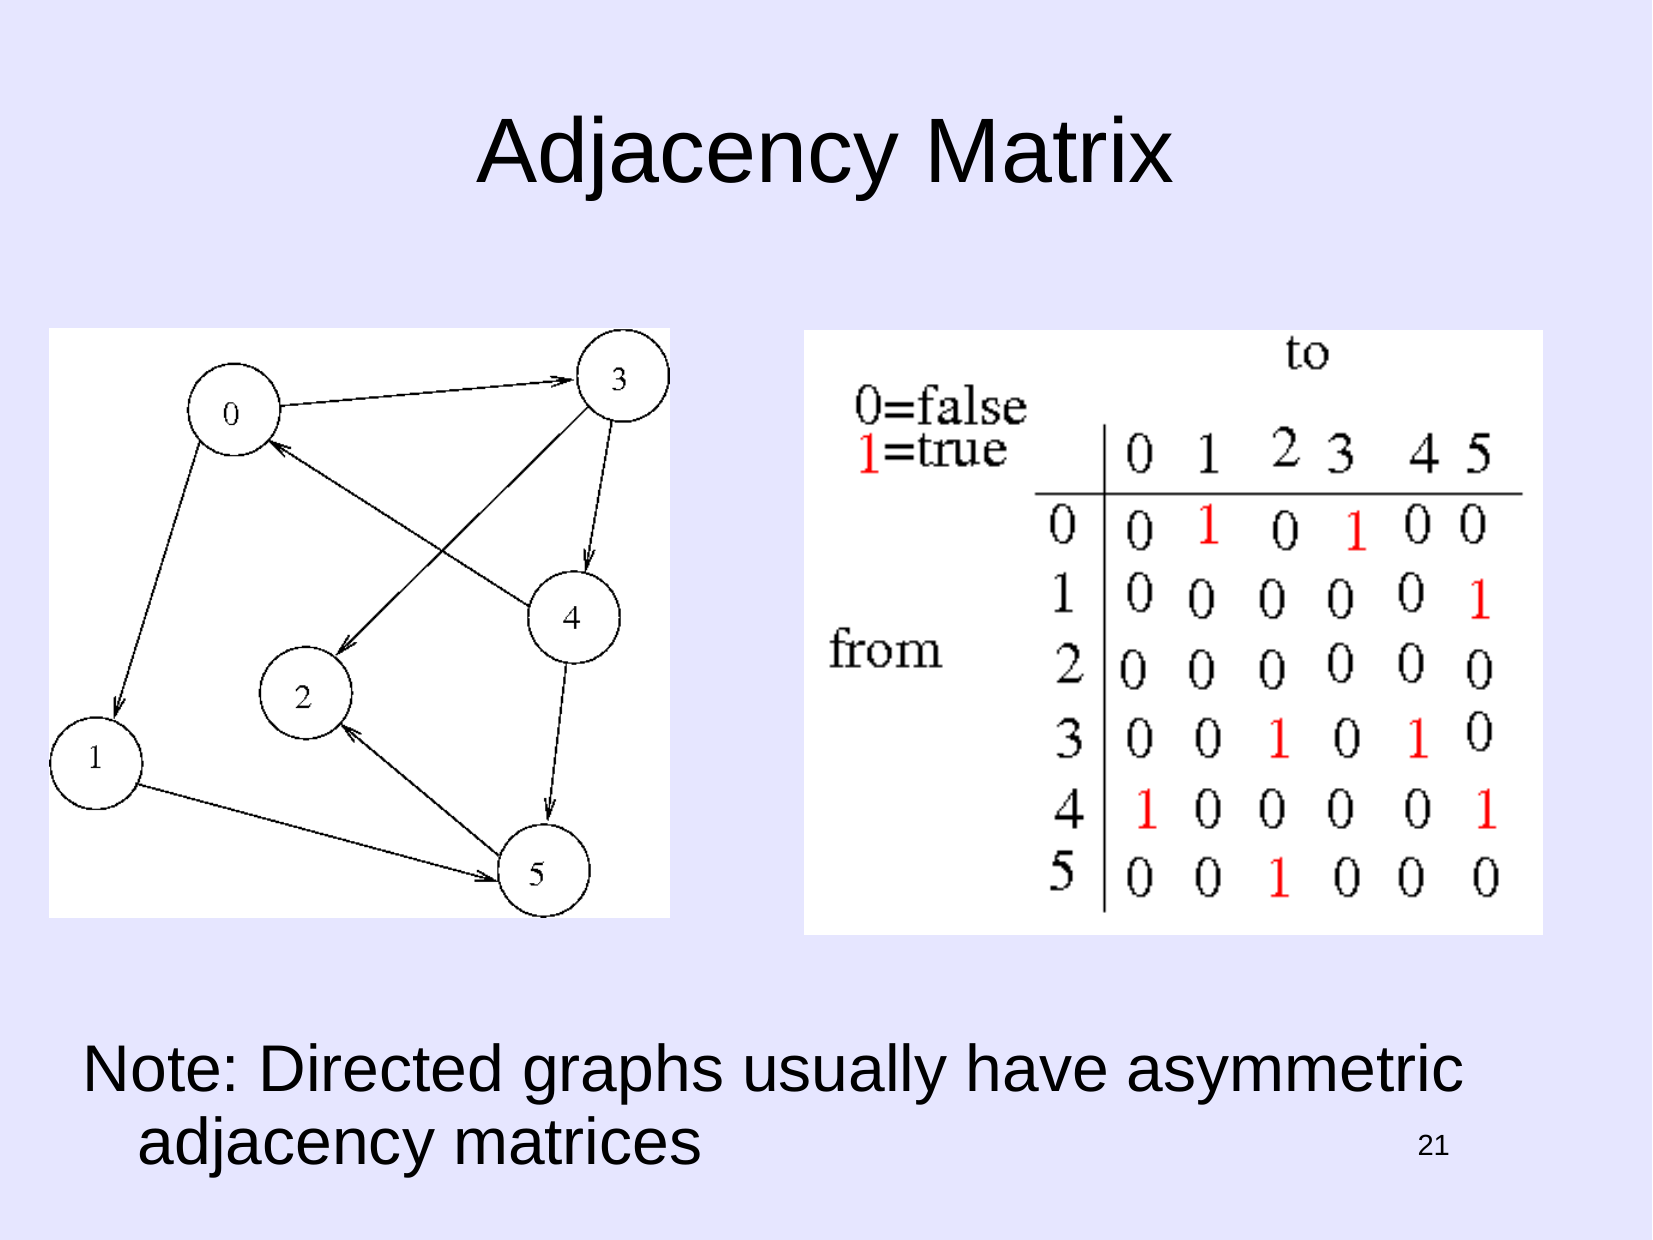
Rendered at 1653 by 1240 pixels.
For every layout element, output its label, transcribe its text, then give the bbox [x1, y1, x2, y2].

picture [49, 328, 670, 918]
list Note: Directed graphs usually have asymmetric adjacency matrices [82, 1031, 1570, 1181]
picture [803, 330, 1543, 935]
title Adjacency Matrix [82, 48, 1570, 256]
